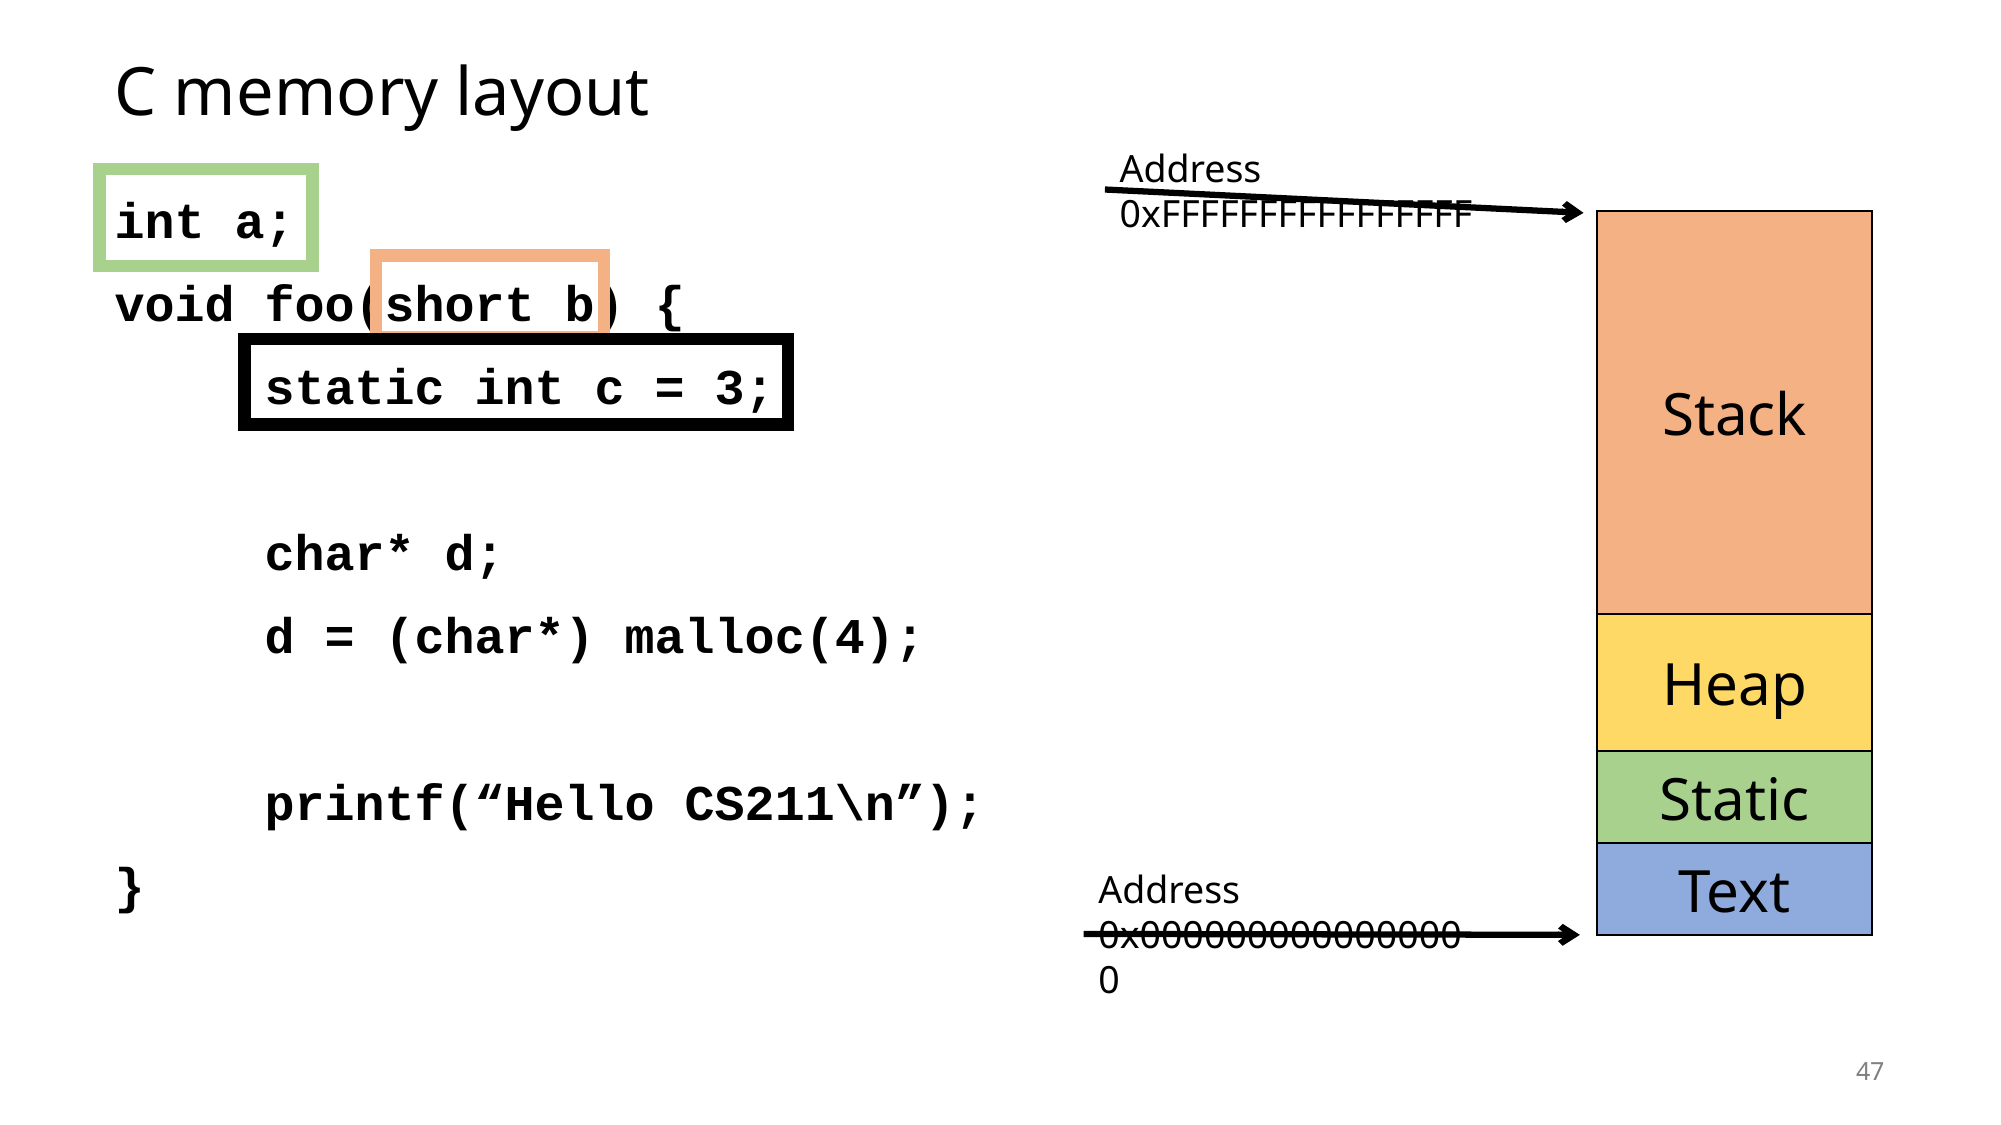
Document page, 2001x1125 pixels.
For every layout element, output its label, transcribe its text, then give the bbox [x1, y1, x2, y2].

text_box [244, 338, 789, 426]
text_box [1104, 137, 1584, 289]
table_cell Static [1598, 752, 1871, 842]
table_cell Heap [1598, 615, 1871, 750]
list int a; void foo(short b) { static int c = 3; char* d; d = (char*) malloc(4); printf(“Hello CS211\n”); } [99, 187, 1067, 1013]
title C memory layout [99, 37, 1900, 150]
text_box [375, 255, 605, 338]
text_box [99, 168, 314, 267]
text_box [1083, 859, 1580, 1011]
slide_number 47 [1749, 1042, 1900, 1103]
table_header Stack [1598, 212, 1871, 613]
table_cell Text [1598, 844, 1871, 934]
